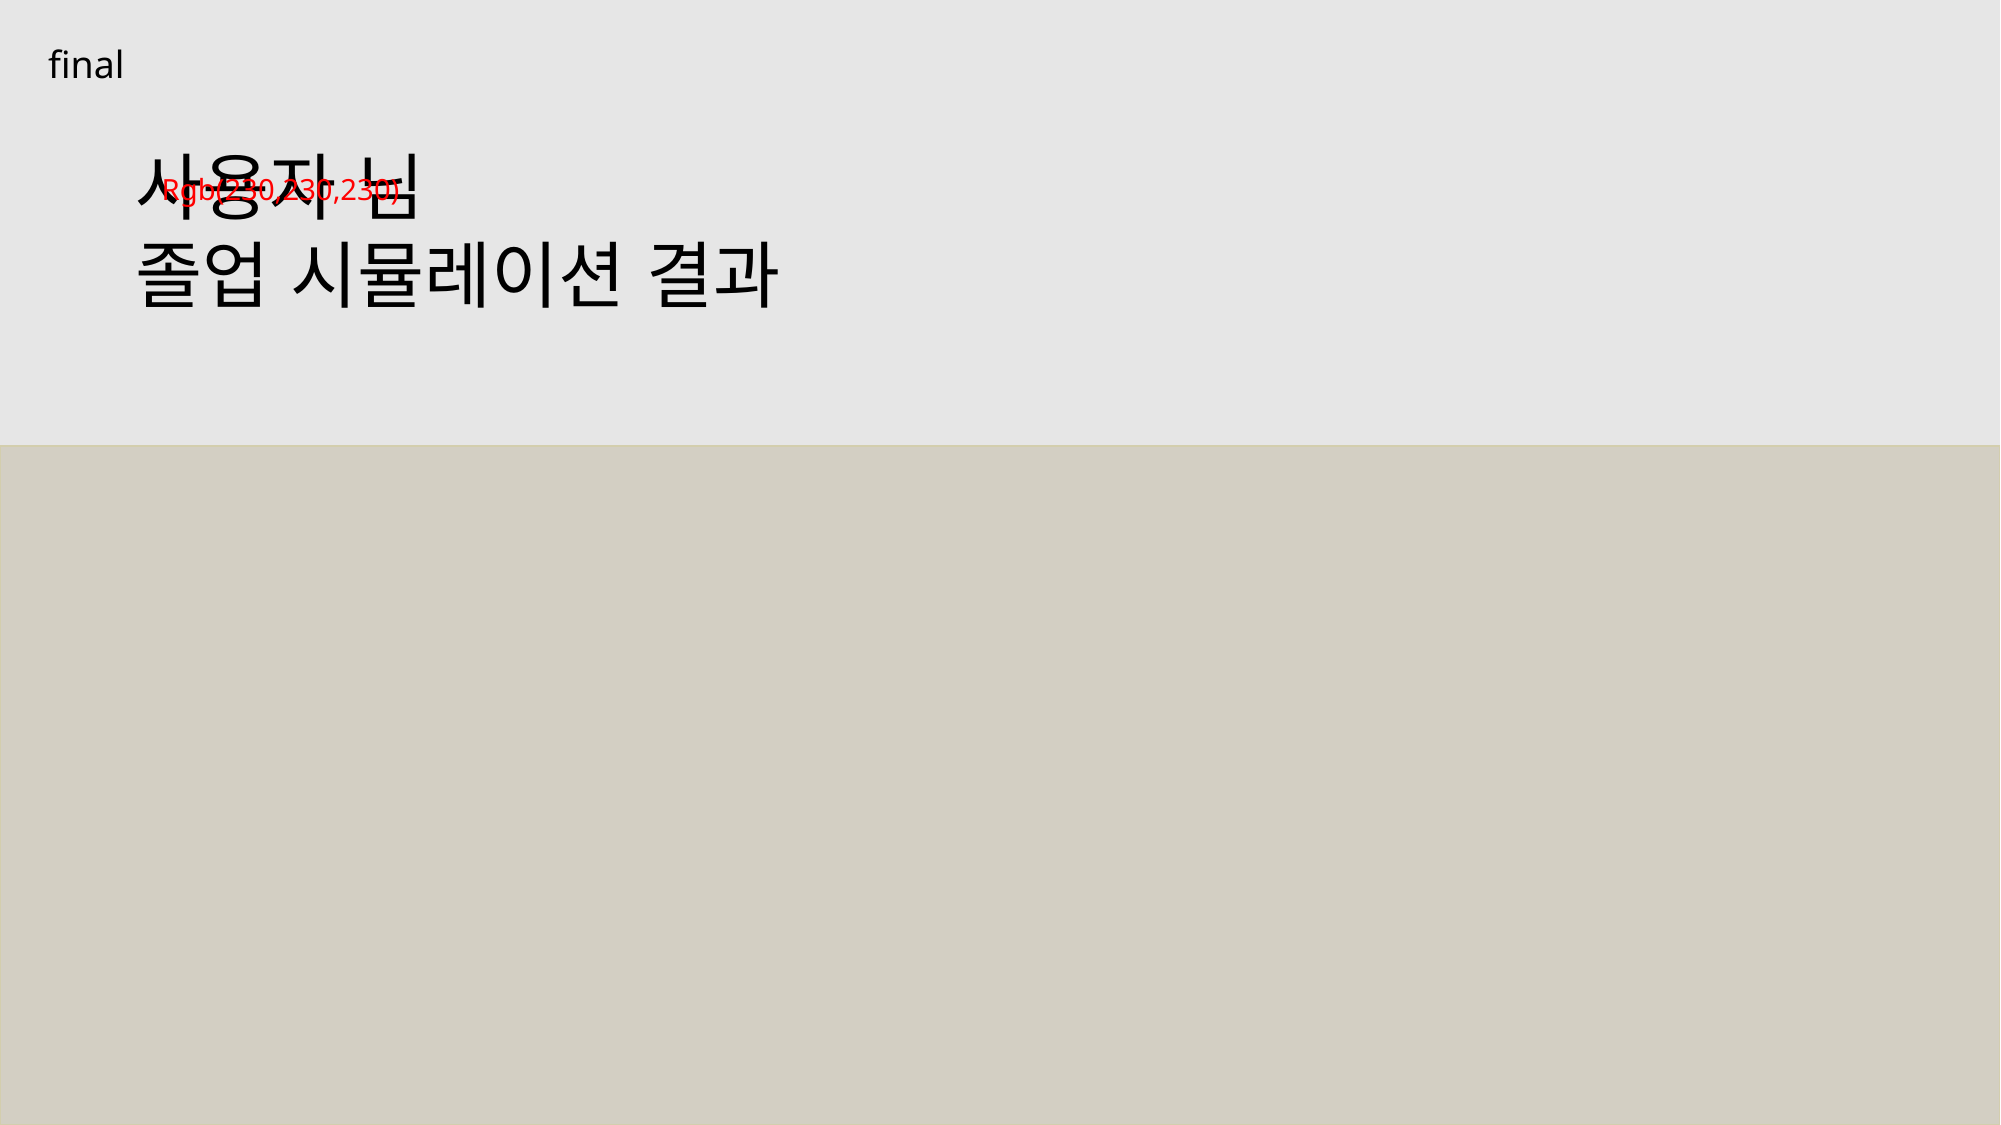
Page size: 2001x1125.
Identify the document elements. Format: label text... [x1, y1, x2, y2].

text_box final [33, 33, 258, 94]
text_box 사용자 님 졸업 시뮬레이션 결과 [120, 134, 813, 325]
text_box [0, 445, 2000, 1125]
text_box Rgb(230,230,230) [146, 163, 427, 214]
